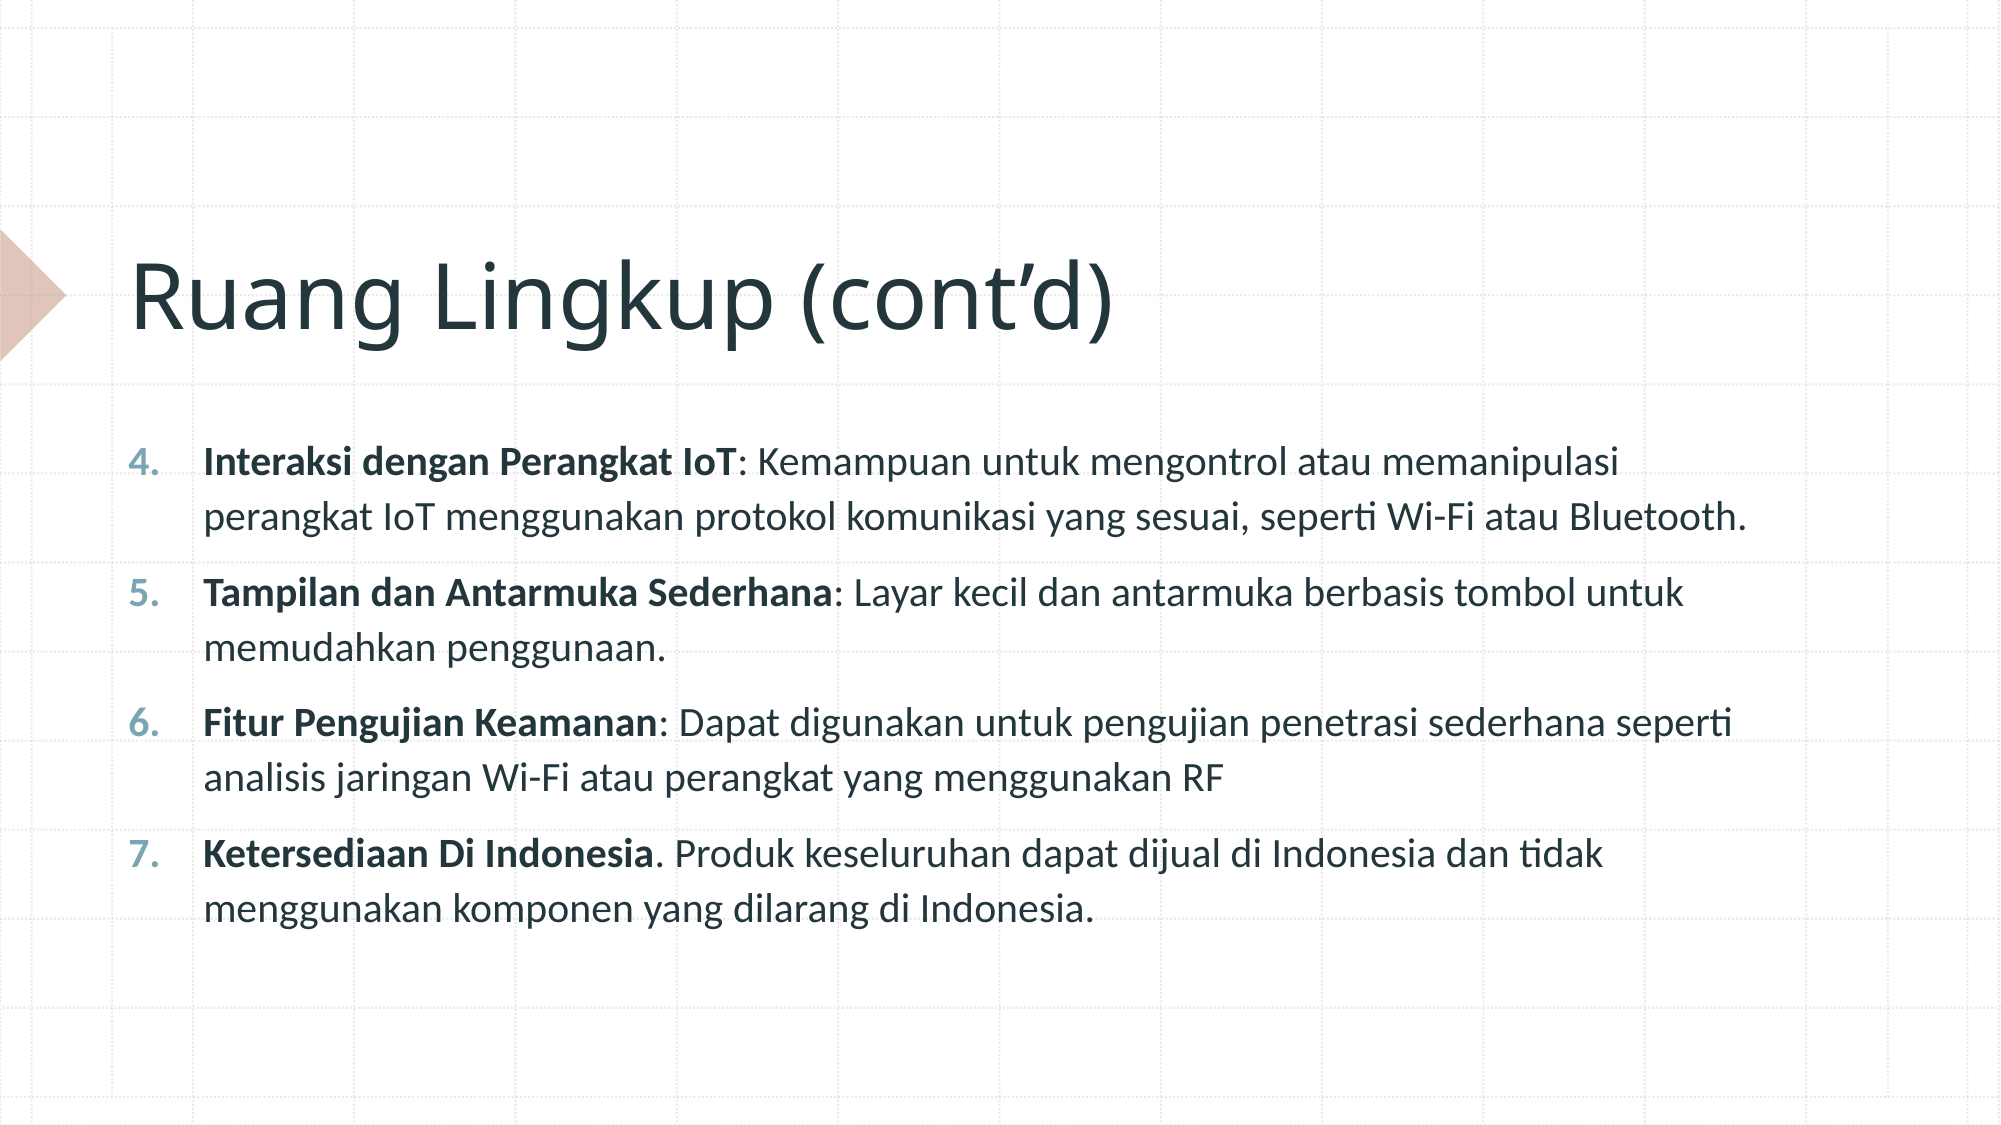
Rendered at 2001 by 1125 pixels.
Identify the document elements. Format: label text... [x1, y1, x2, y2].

list Interaksi dengan Perangkat IoT: Kemampuan untuk mengontrol atau memanipulasi perangkat IoT menggunakan protokol komunikasi yang sesuai, seperti Wi-Fi atau Bluetooth. Tampilan dan Antarmuka Sederhana: Layar kecil dan antarmuka berbasis tombol untuk memudahkan penggunaan. Fitur Pengujian Keamanan: Dapat digunakan untuk pengujian penetrasi sederhana seperti analisis jaringan Wi-Fi atau perangkat yang menggunakan RF Ketersediaan Di Indonesia. Produk keseluruhan dapat dijual di Indonesia dan tidak menggunakan komponen yang dilarang di Indonesia. [113, 421, 1808, 1006]
title Ruang Lingkup (cont’d) [113, 119, 1808, 356]
